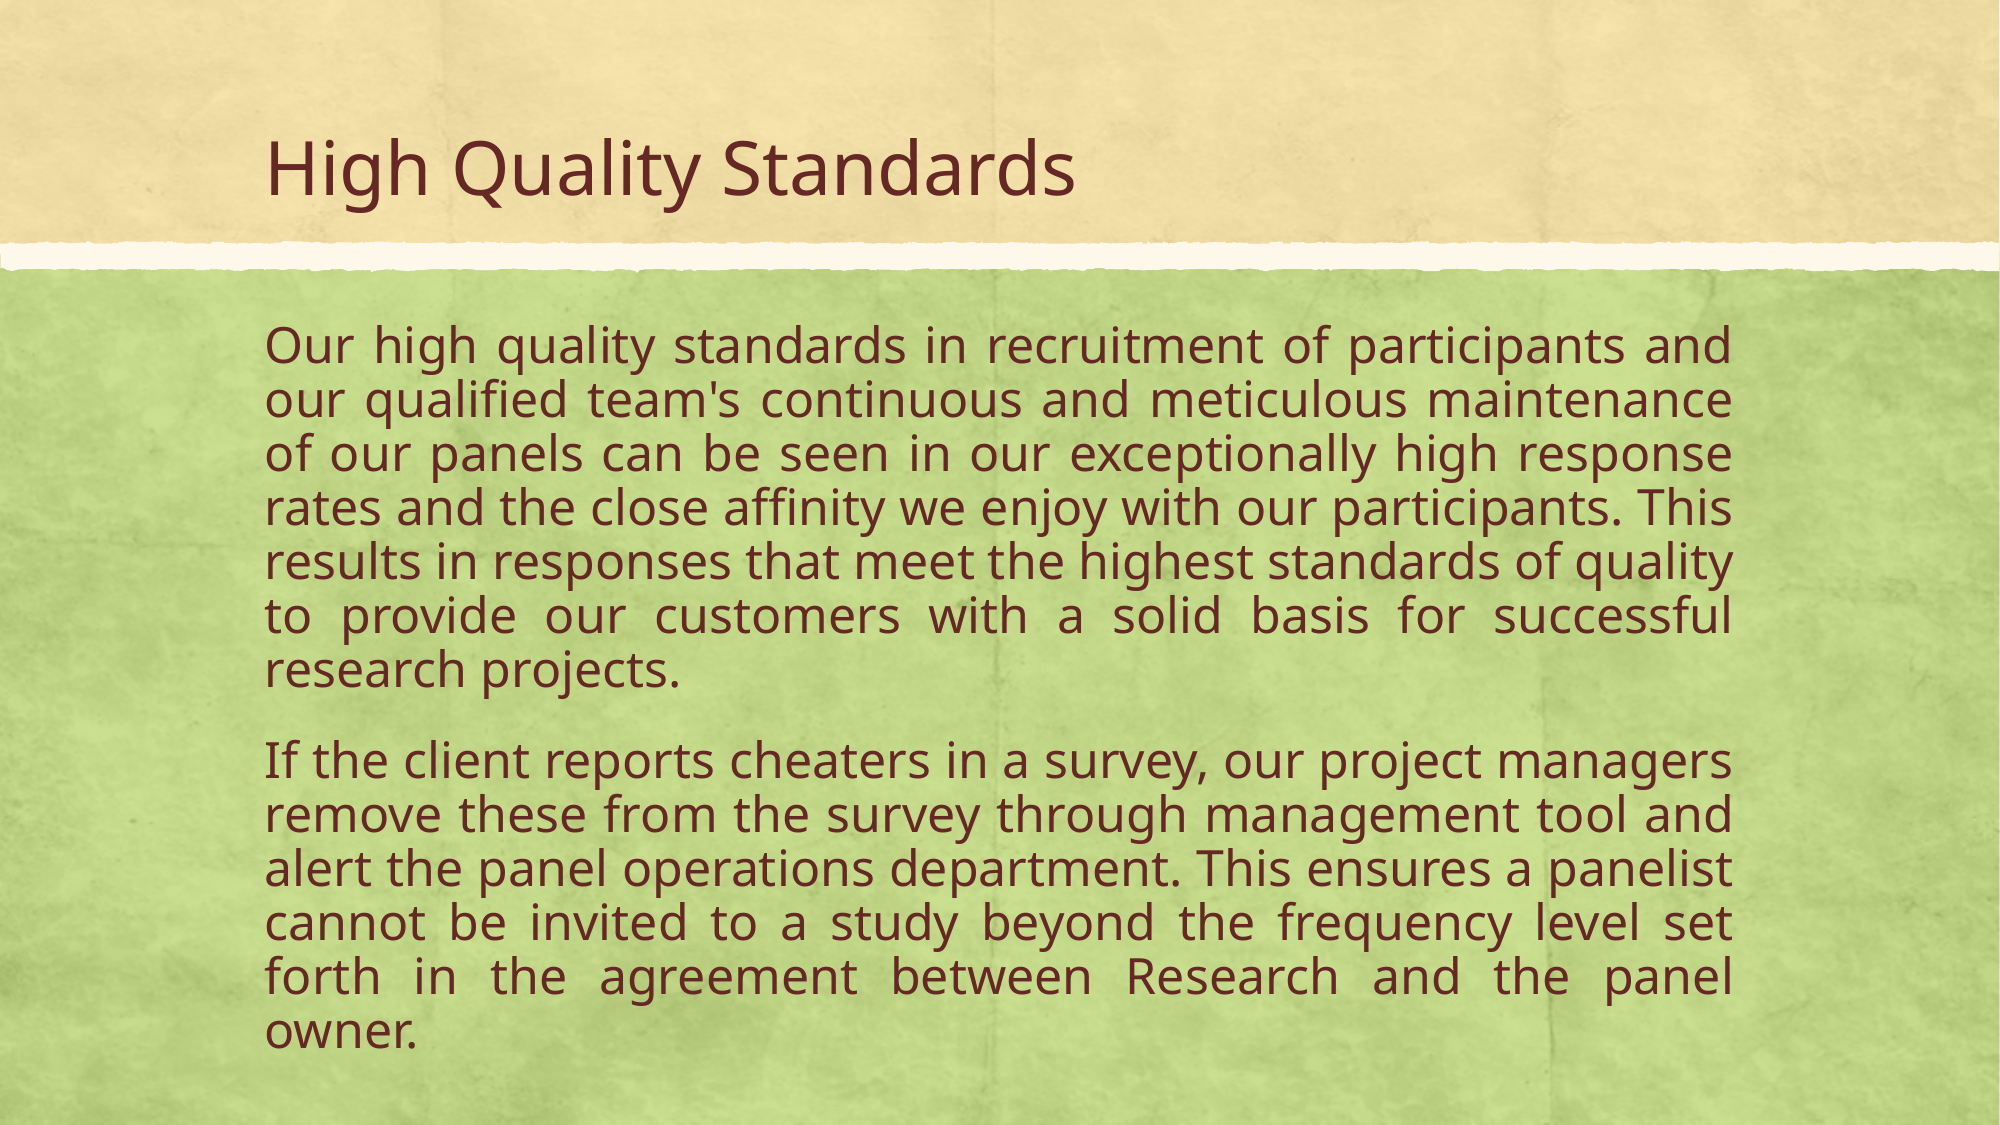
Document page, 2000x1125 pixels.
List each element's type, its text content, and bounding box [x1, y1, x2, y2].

list Our high quality standards in recruitment of participants and our qualified team's continuous and meticulous maintenance of our panels can be seen in our exceptionally high response rates and the close affinity we enjoy with our participants. This results in responses that meet the highest standards of quality to provide our customers with a solid basis for successful research projects. If the client reports cheaters in a survey, our project managers remove these from the survey through management tool and alert the panel operations department. This ensures a panelist cannot be invited to a study beyond the frequency level set forth in the agreement between Research and the panel owner. [249, 312, 1750, 1013]
title High Quality Standards [249, 31, 1750, 219]
